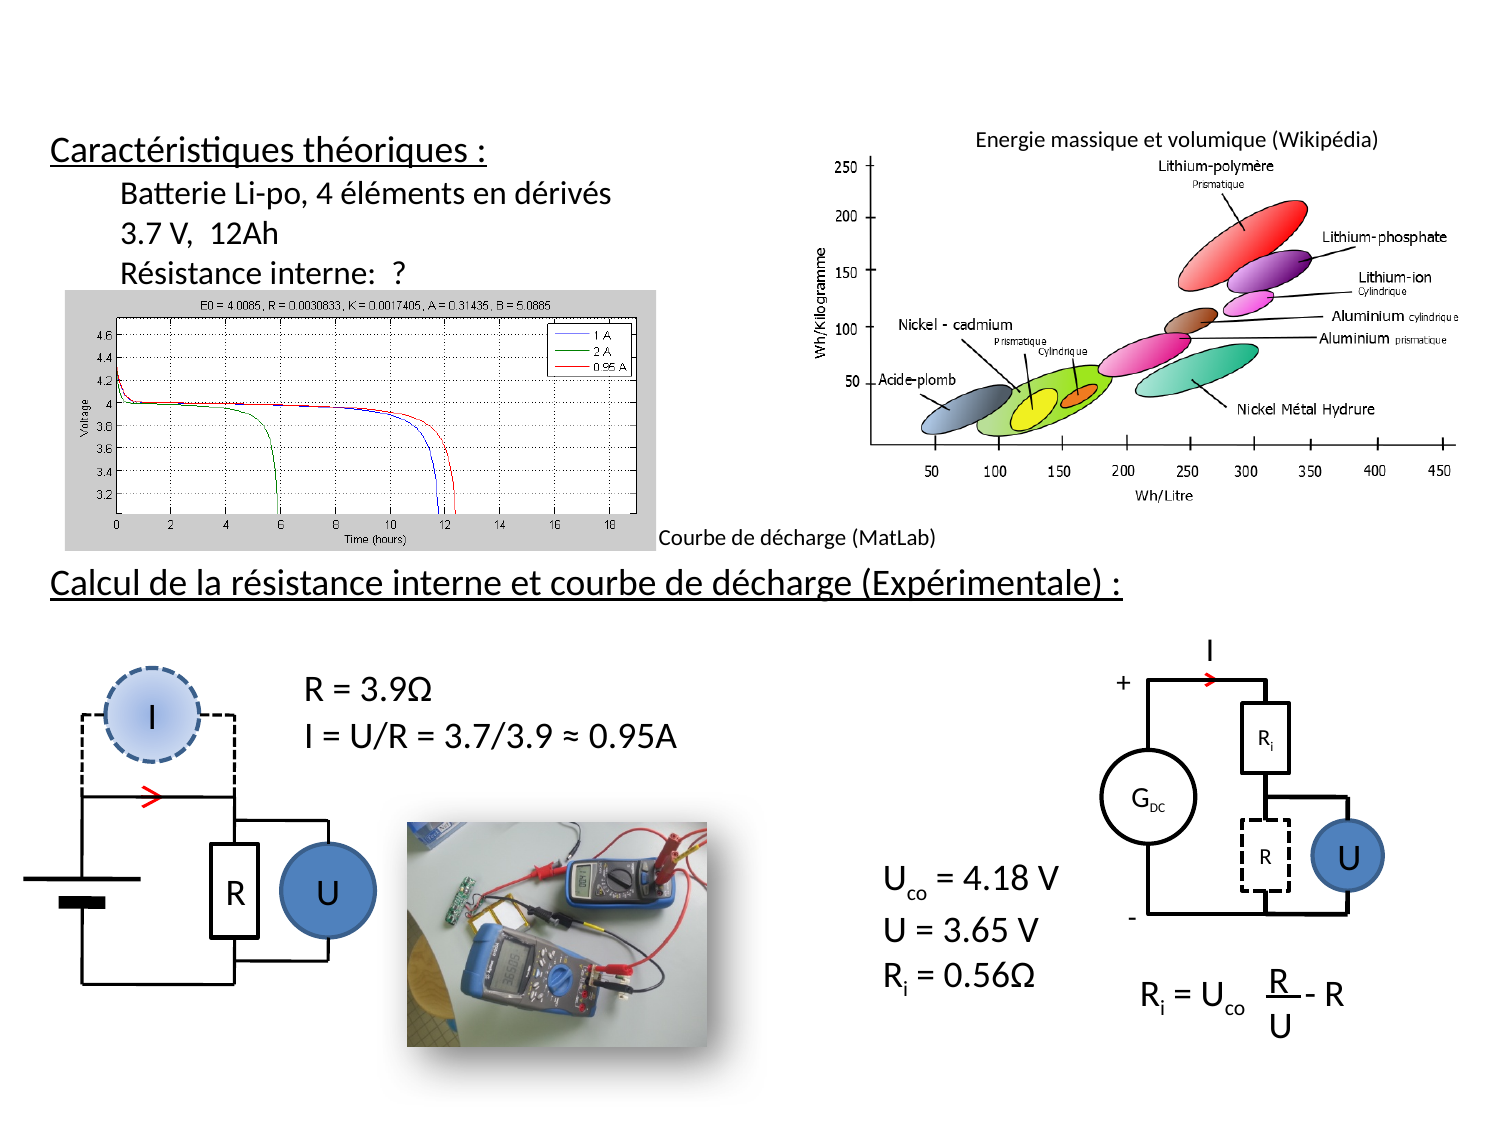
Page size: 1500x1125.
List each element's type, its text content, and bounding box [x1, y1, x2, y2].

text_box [1124, 948, 1454, 1056]
picture [791, 140, 1500, 516]
text_box Courbe de décharge (MatLab) [658, 515, 1089, 558]
text_box Energie massique et volumique (Wikipédia) [960, 117, 1407, 138]
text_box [23, 667, 376, 985]
text_box Calcul de la résistance interne et courbe de décharge (Expérimentale) : [35, 550, 1196, 611]
text_box Batterie Li-po, 4 éléments en dérivés 3.7 V, 12Ah Résistance interne: ? [105, 163, 786, 299]
text_box Uco = 4.18 V U = 3.65 V Ri = 0.56Ω [868, 845, 1105, 1008]
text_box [1101, 620, 1384, 942]
text_box R = 3.9Ω [289, 656, 455, 704]
picture [407, 822, 707, 1047]
text_box Caractéristiques théoriques : [35, 117, 539, 177]
picture [64, 290, 657, 551]
text_box I = U/R = 3.7/3.9 ≈ 0.95A [379, 704, 703, 764]
